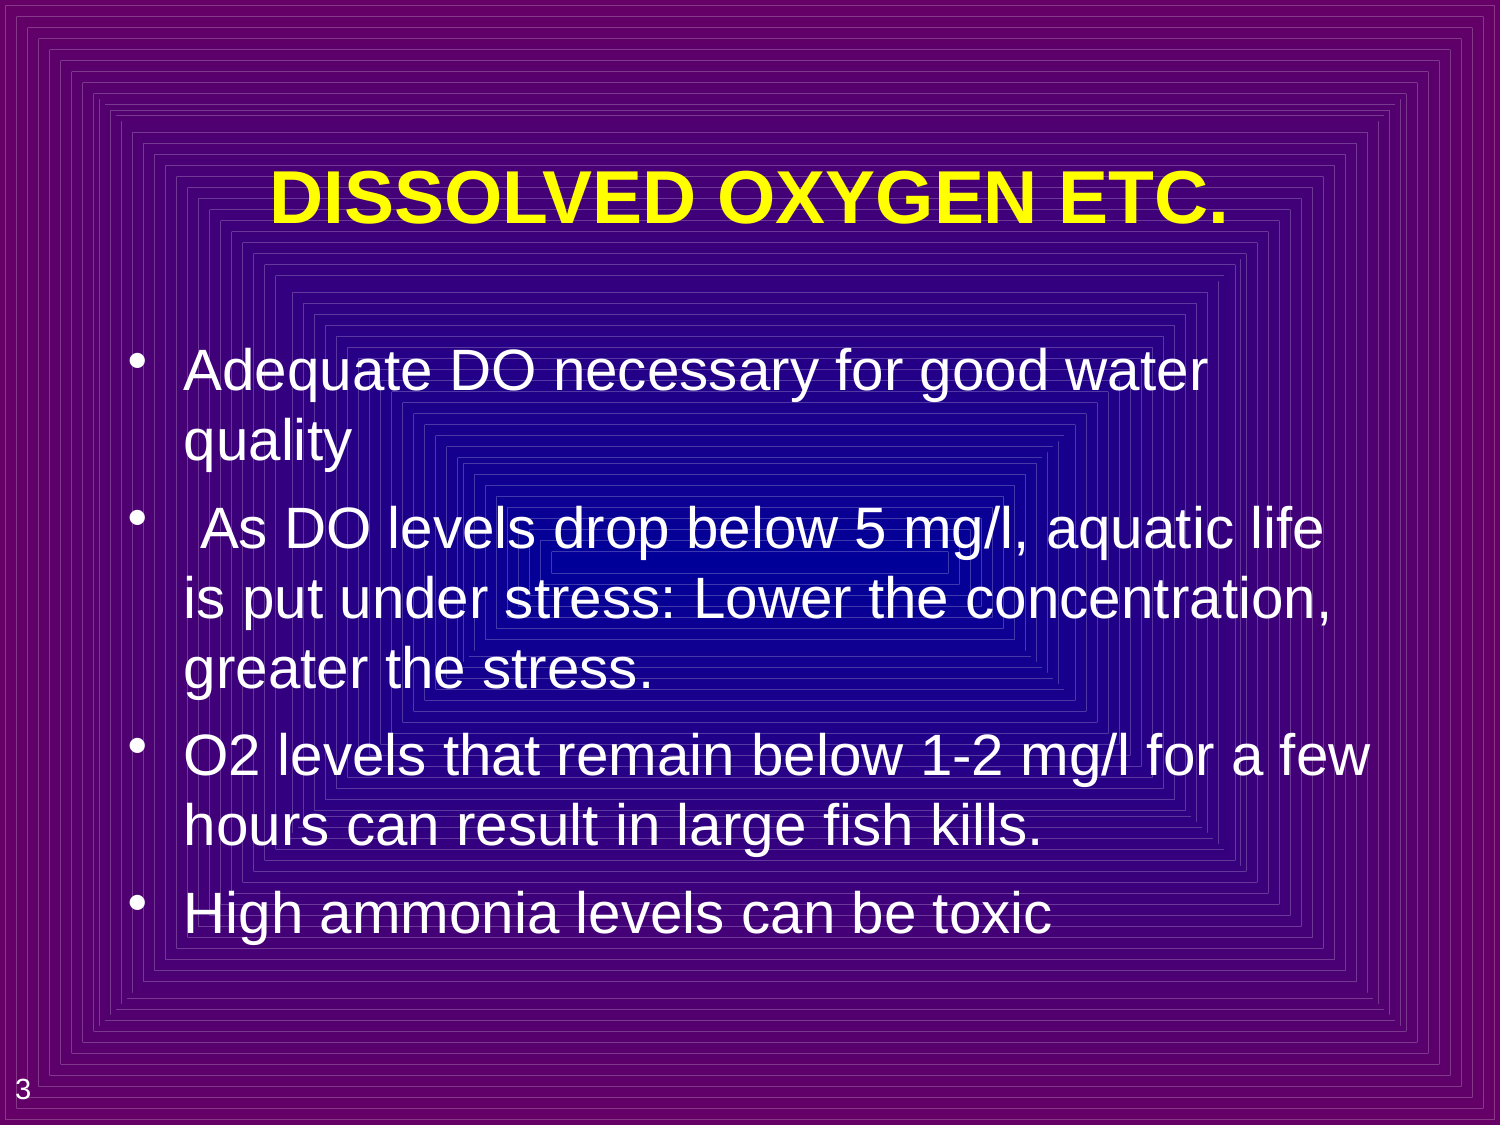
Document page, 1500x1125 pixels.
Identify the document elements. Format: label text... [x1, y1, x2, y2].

title DISSOLVED OXYGEN ETC. [112, 99, 1388, 288]
list Adequate DO necessary for good water quality As DO levels drop below 5 mg/l, aquatic life is put under stress: Lower the concentration, greater the stress. O2 levels that remain below 1-2 mg/l for a few hours can result in large fish kills. High ammonia levels can be toxic [112, 324, 1388, 1001]
slide_number 3 [0, 1062, 313, 1125]
